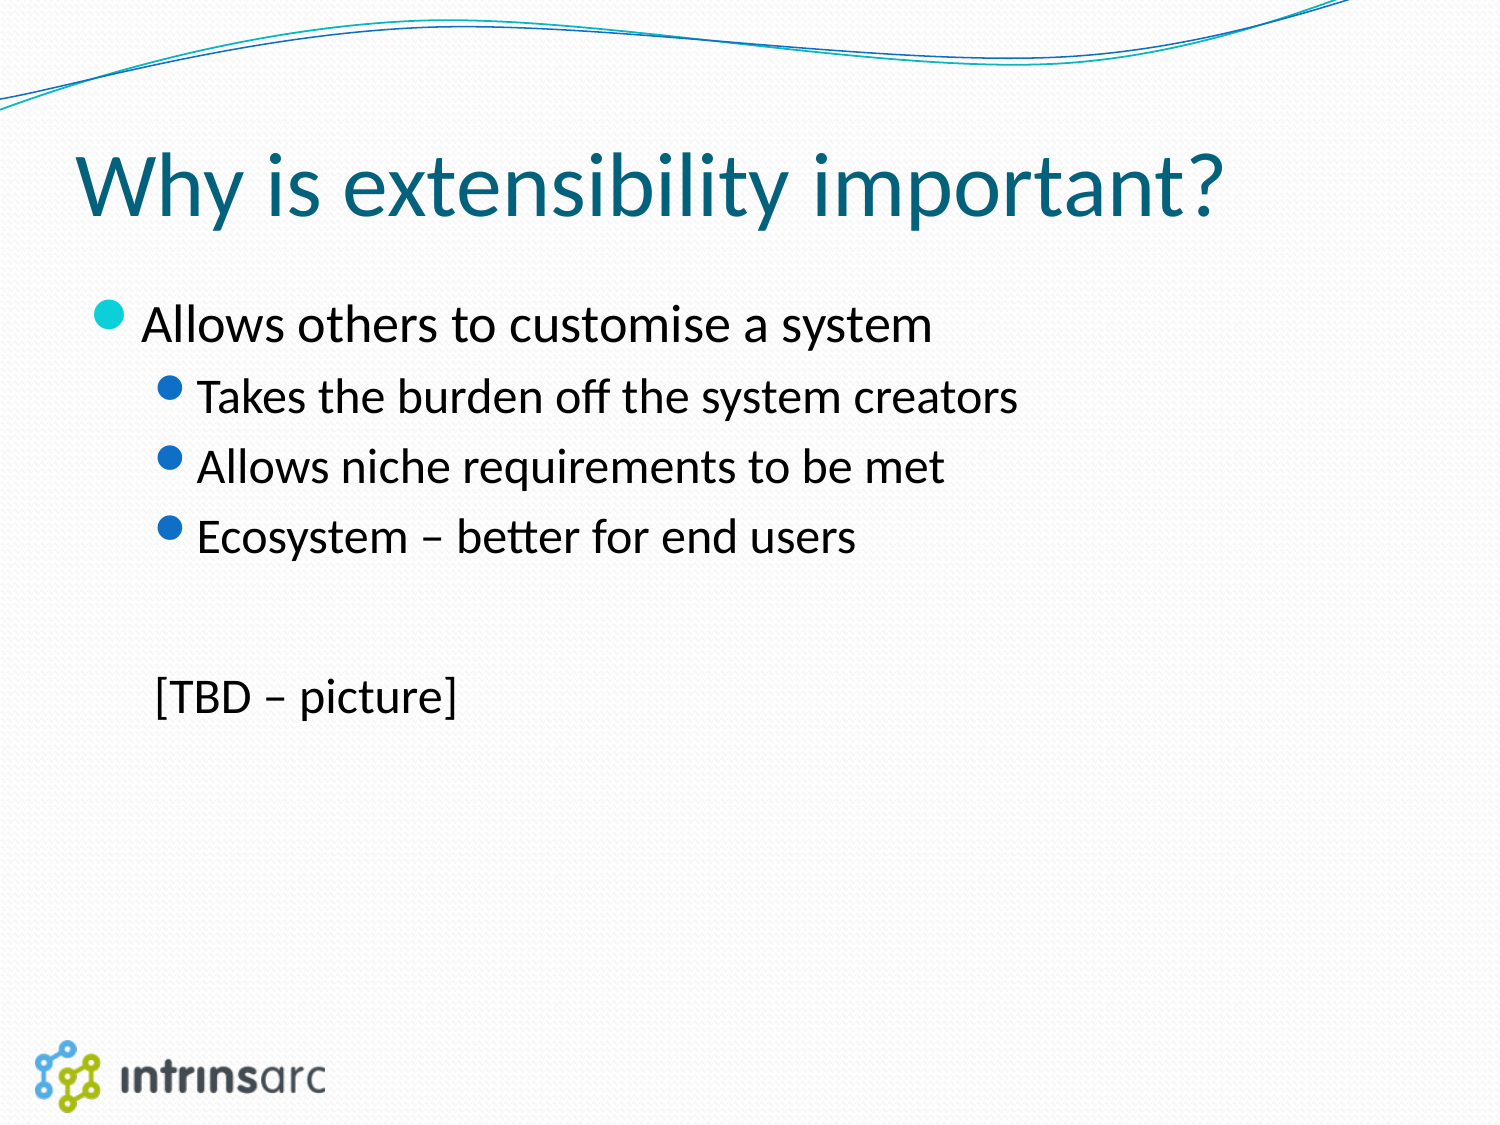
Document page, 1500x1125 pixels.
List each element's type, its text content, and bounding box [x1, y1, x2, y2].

picture [35, 997, 325, 1114]
list Allows others to customise a system Takes the burden off the system creators Allows niche requirements to be met Ecosystem – better for end users [TBD – picture] [75, 281, 1425, 1038]
title Why is extensibility important? [75, 82, 1425, 235]
